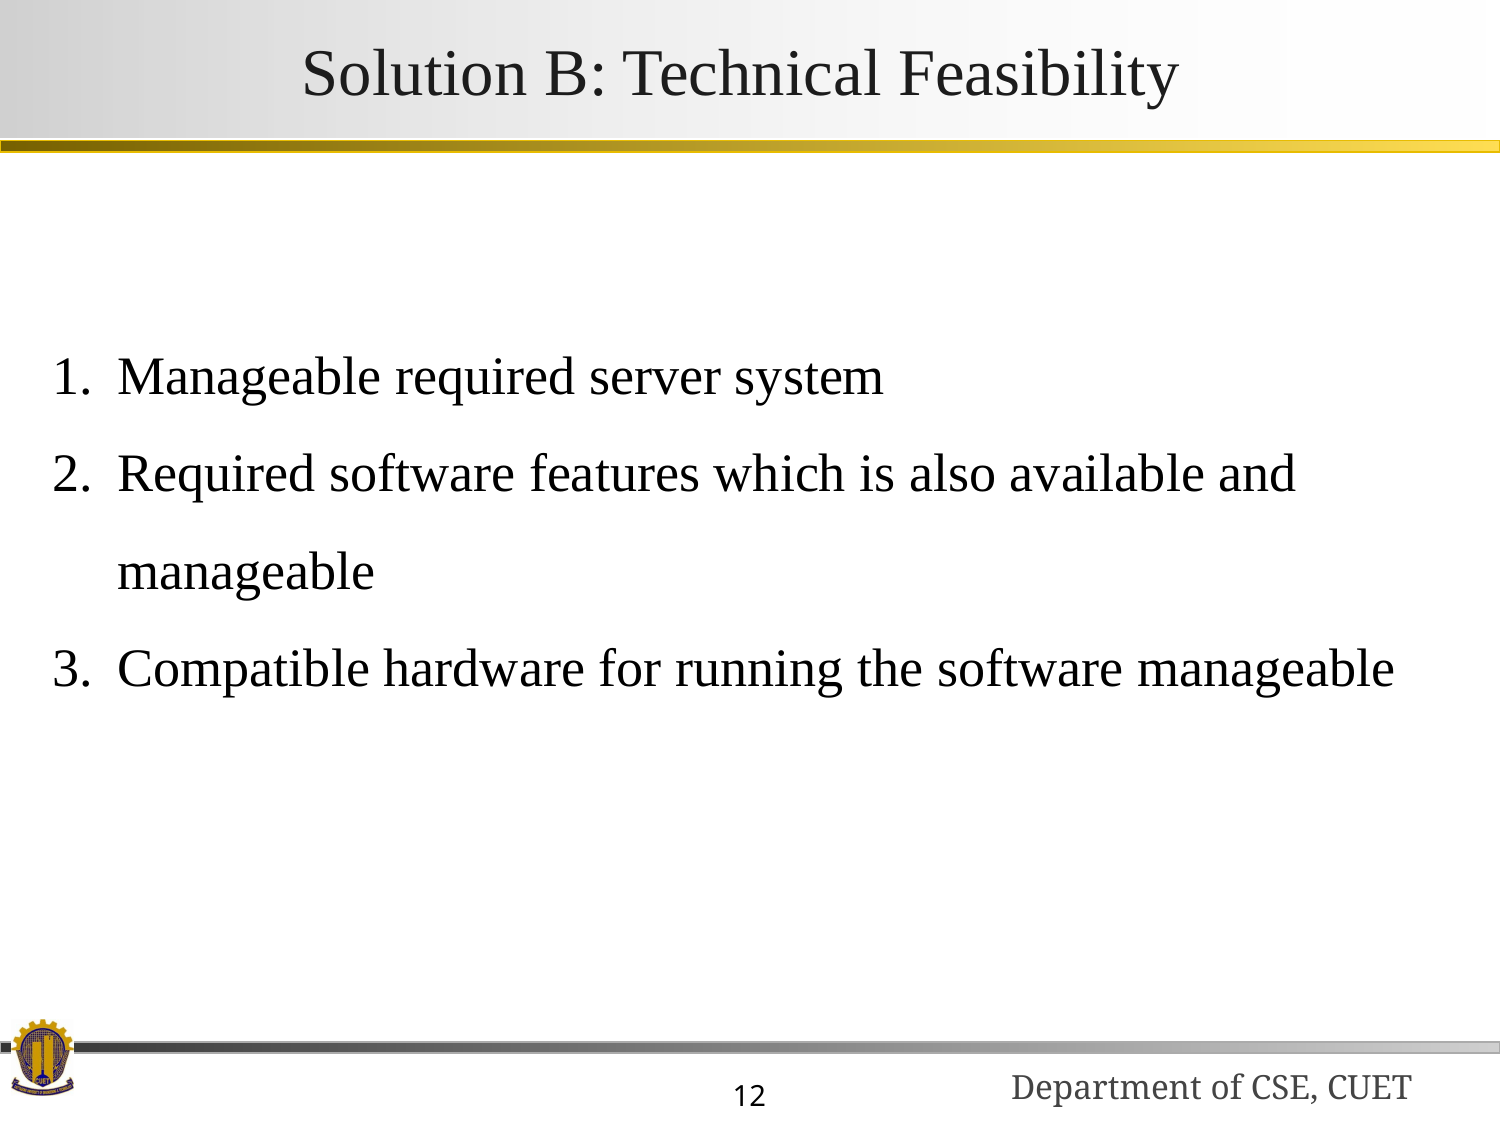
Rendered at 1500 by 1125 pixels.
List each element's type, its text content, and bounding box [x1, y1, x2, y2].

title Solution B: Technical Feasibility [0, 0, 1500, 138]
list Manageable required server system Required software features which is also available and manageable Compatible hardware for running the software manageable [26, 300, 1445, 740]
picture [11, 1019, 74, 1096]
